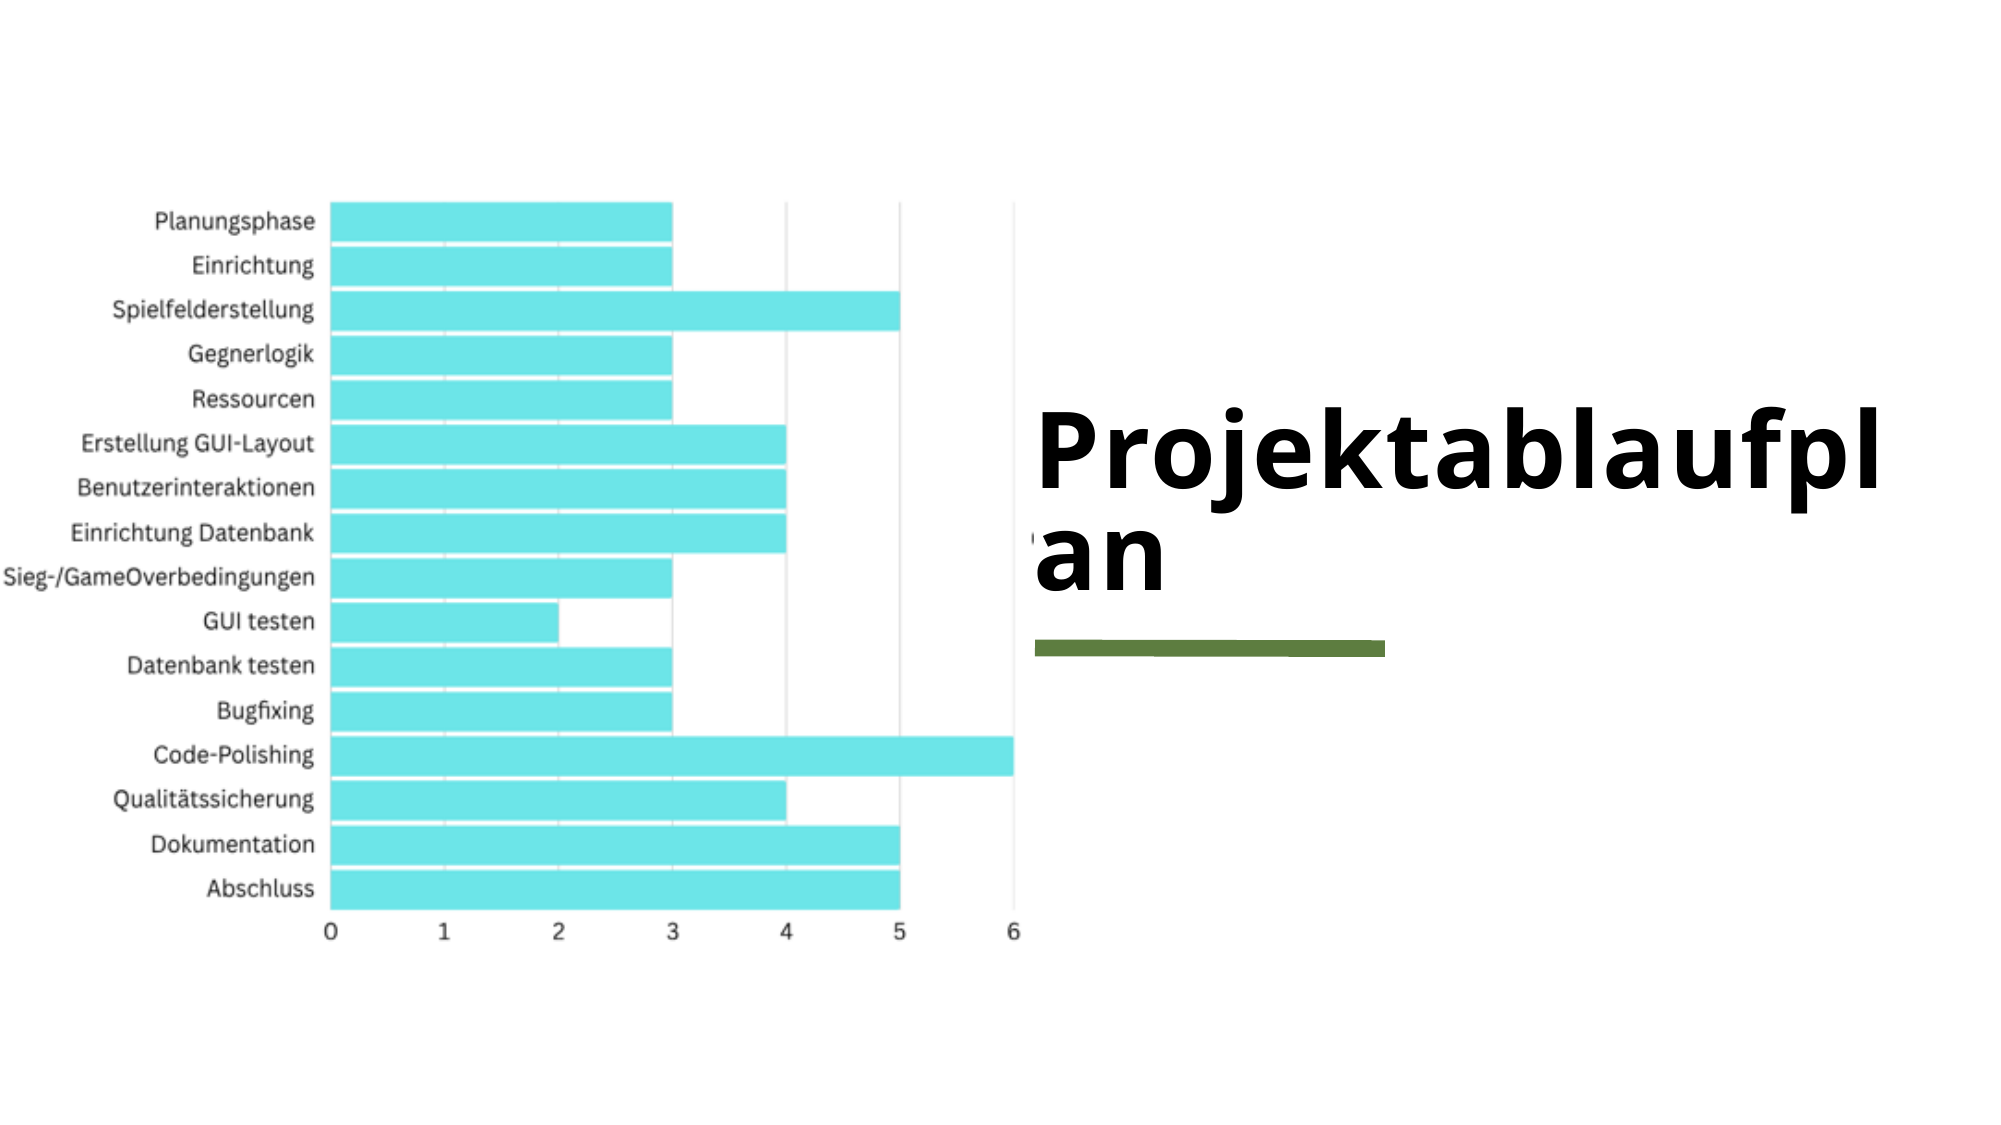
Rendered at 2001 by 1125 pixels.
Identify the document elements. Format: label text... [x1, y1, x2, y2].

picture [0, 173, 1034, 953]
title Projektablaufplan [1033, 70, 1934, 611]
